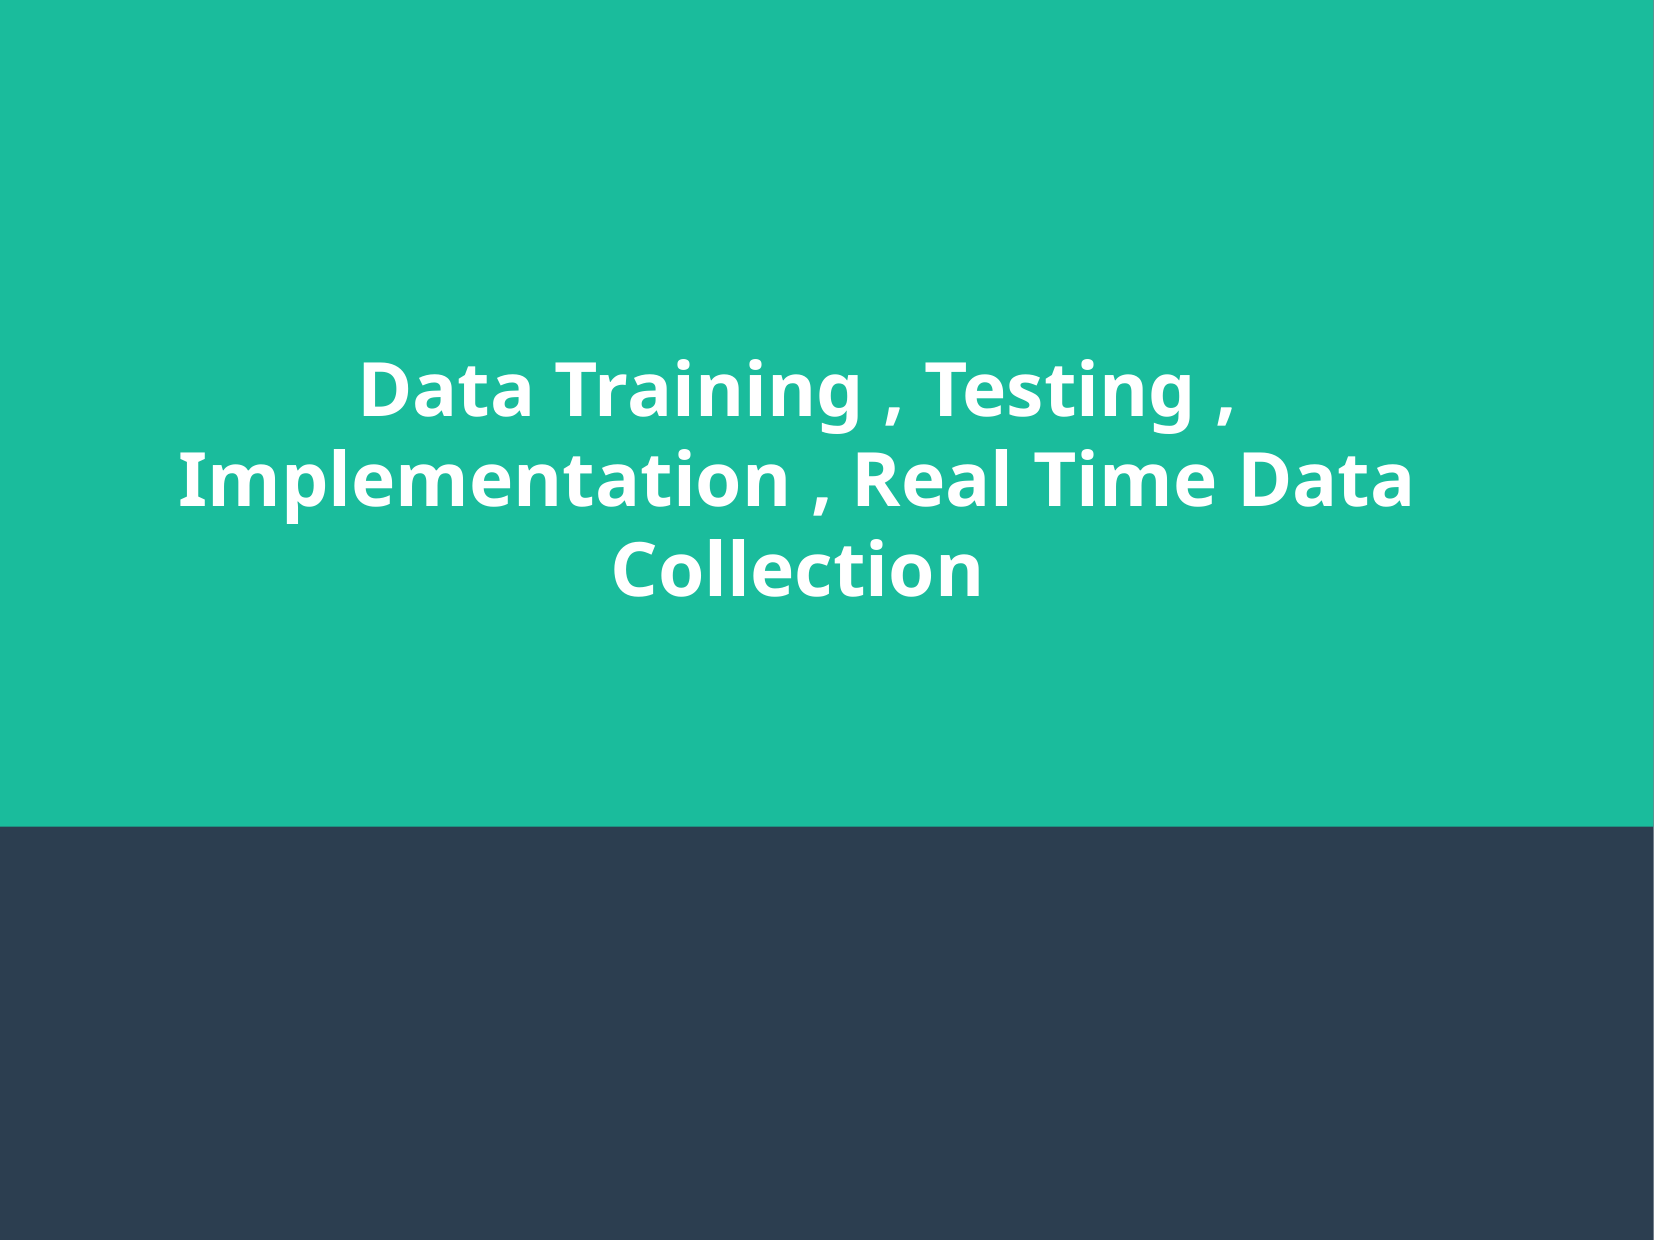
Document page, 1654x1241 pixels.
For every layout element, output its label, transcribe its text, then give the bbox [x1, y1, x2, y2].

text_box Data Training , Testing , Implementation , Real Time Data Collection [30, 397, 1566, 555]
